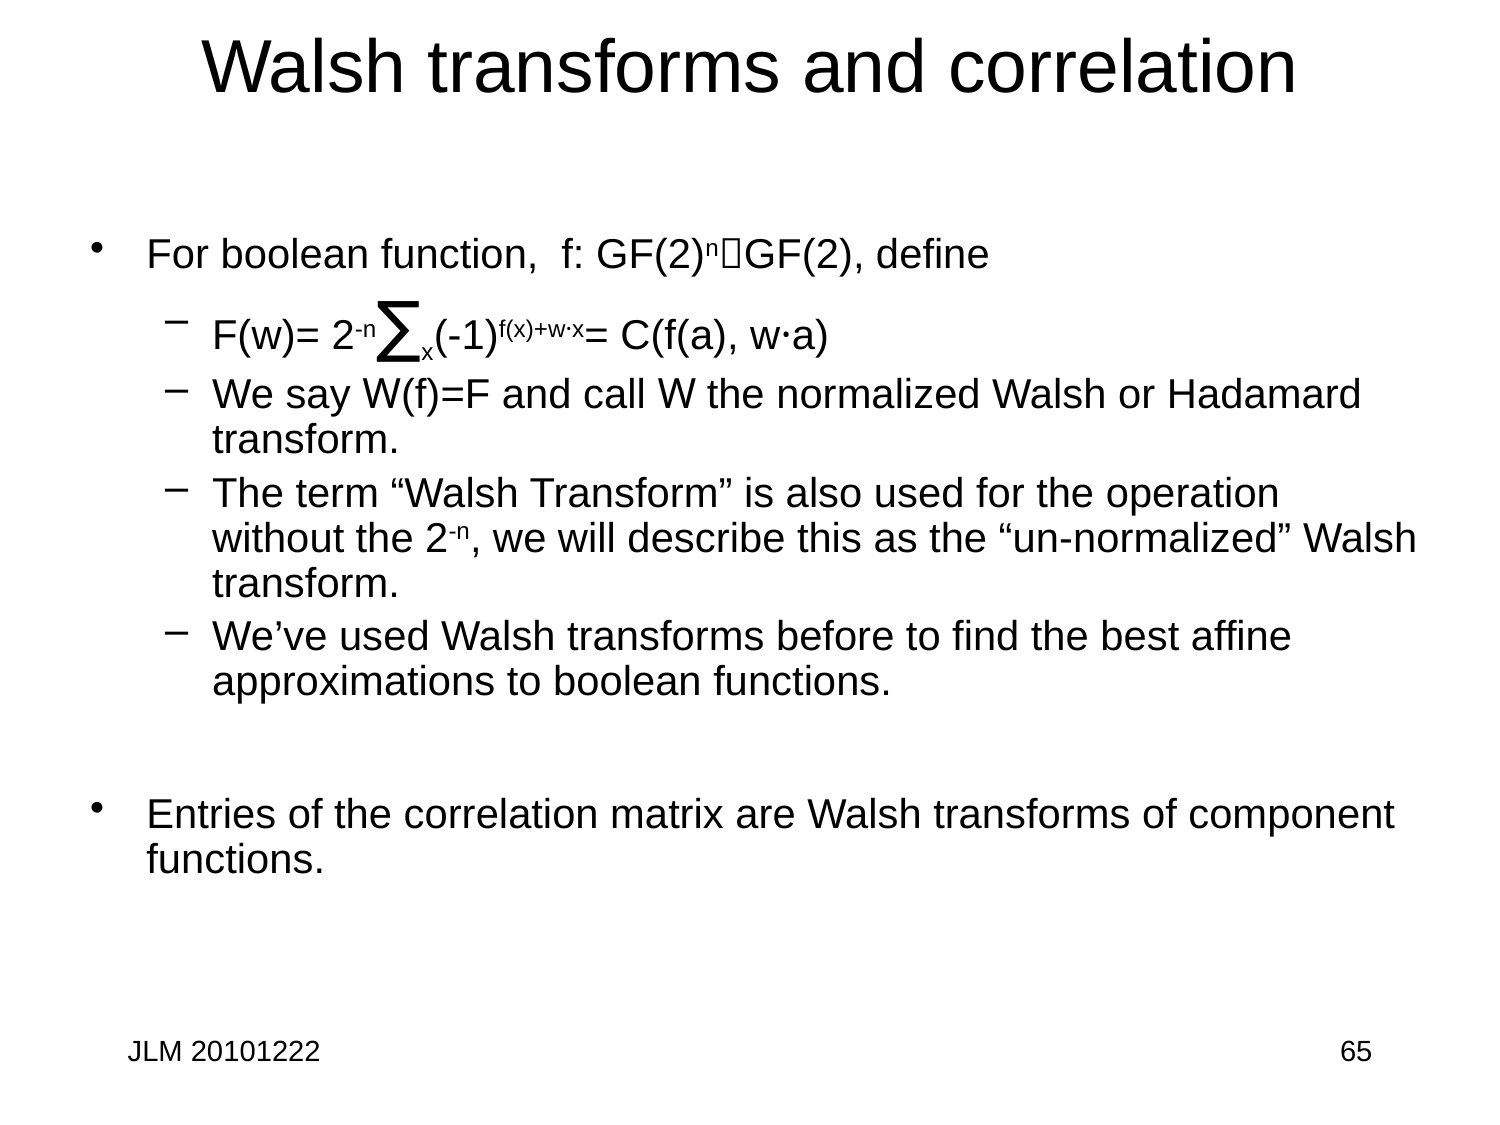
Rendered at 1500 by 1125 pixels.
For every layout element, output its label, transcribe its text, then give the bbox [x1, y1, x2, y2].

slide_number JLM 20101222 [111, 1024, 426, 1101]
list For boolean function, f: GF(2)nGF(2), define F(w)= 2-n∑x(-1)f(x)+w·x= C(f(a), w·a) We say W(f)=F and call W the normalized Walsh or Hadamard transform. The term “Walsh Transform” is also used for the operation without the 2-n, we will describe this as the “un-normalized” Walsh transform. We’ve used Walsh transforms before to find the best affine approximations to boolean functions. Entries of the correlation matrix are Walsh transforms of component functions. [74, 224, 1438, 1051]
slide_number 65 [1074, 1051, 1388, 1101]
title Walsh transforms and correlation [112, 0, 1388, 126]
